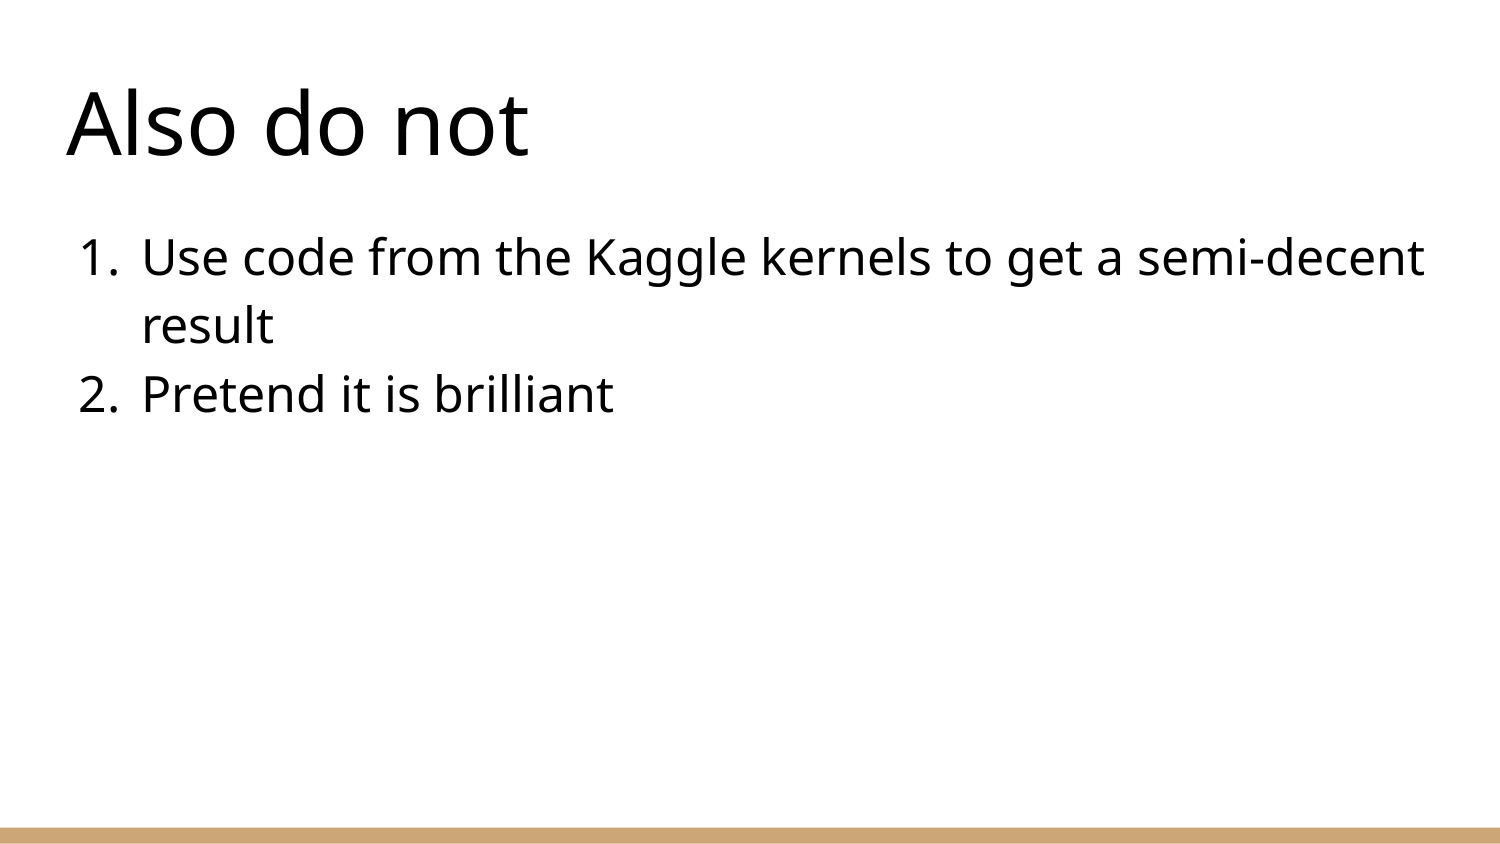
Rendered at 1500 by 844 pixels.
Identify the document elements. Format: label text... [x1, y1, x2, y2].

title Also do not [51, 51, 1449, 189]
list Use code from the Kaggle kernels to get a semi-decent result Pretend it is brilliant [51, 200, 1449, 752]
